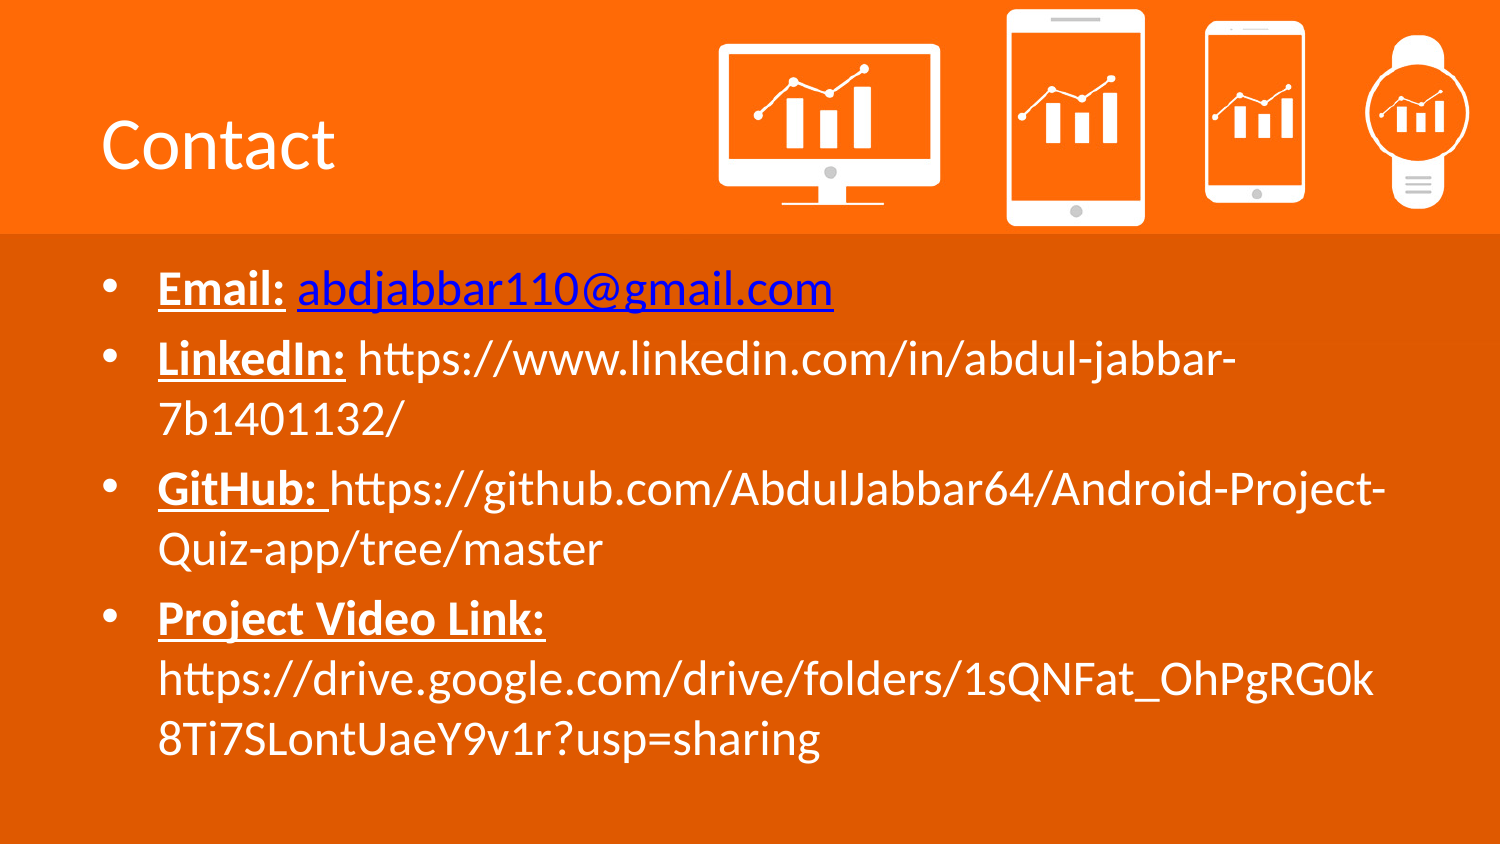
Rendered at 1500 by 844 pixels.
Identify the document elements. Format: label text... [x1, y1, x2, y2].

title Contact [86, 77, 1414, 203]
picture [0, 0, 1500, 844]
list Email: abdjabbar110@gmail.com LinkedIn: https://www.linkedin.com/in/abdul-jabbar-7b1401132/ GitHub: https://github.com/AbdulJabbar64/Android-Project-Quiz-app/tree/master Project Video Link: https://drive.google.com/drive/folders/1sQNFat_OhPgRG0k8Ti7SLontUaeY9v1r?usp=sharing [86, 247, 1414, 796]
